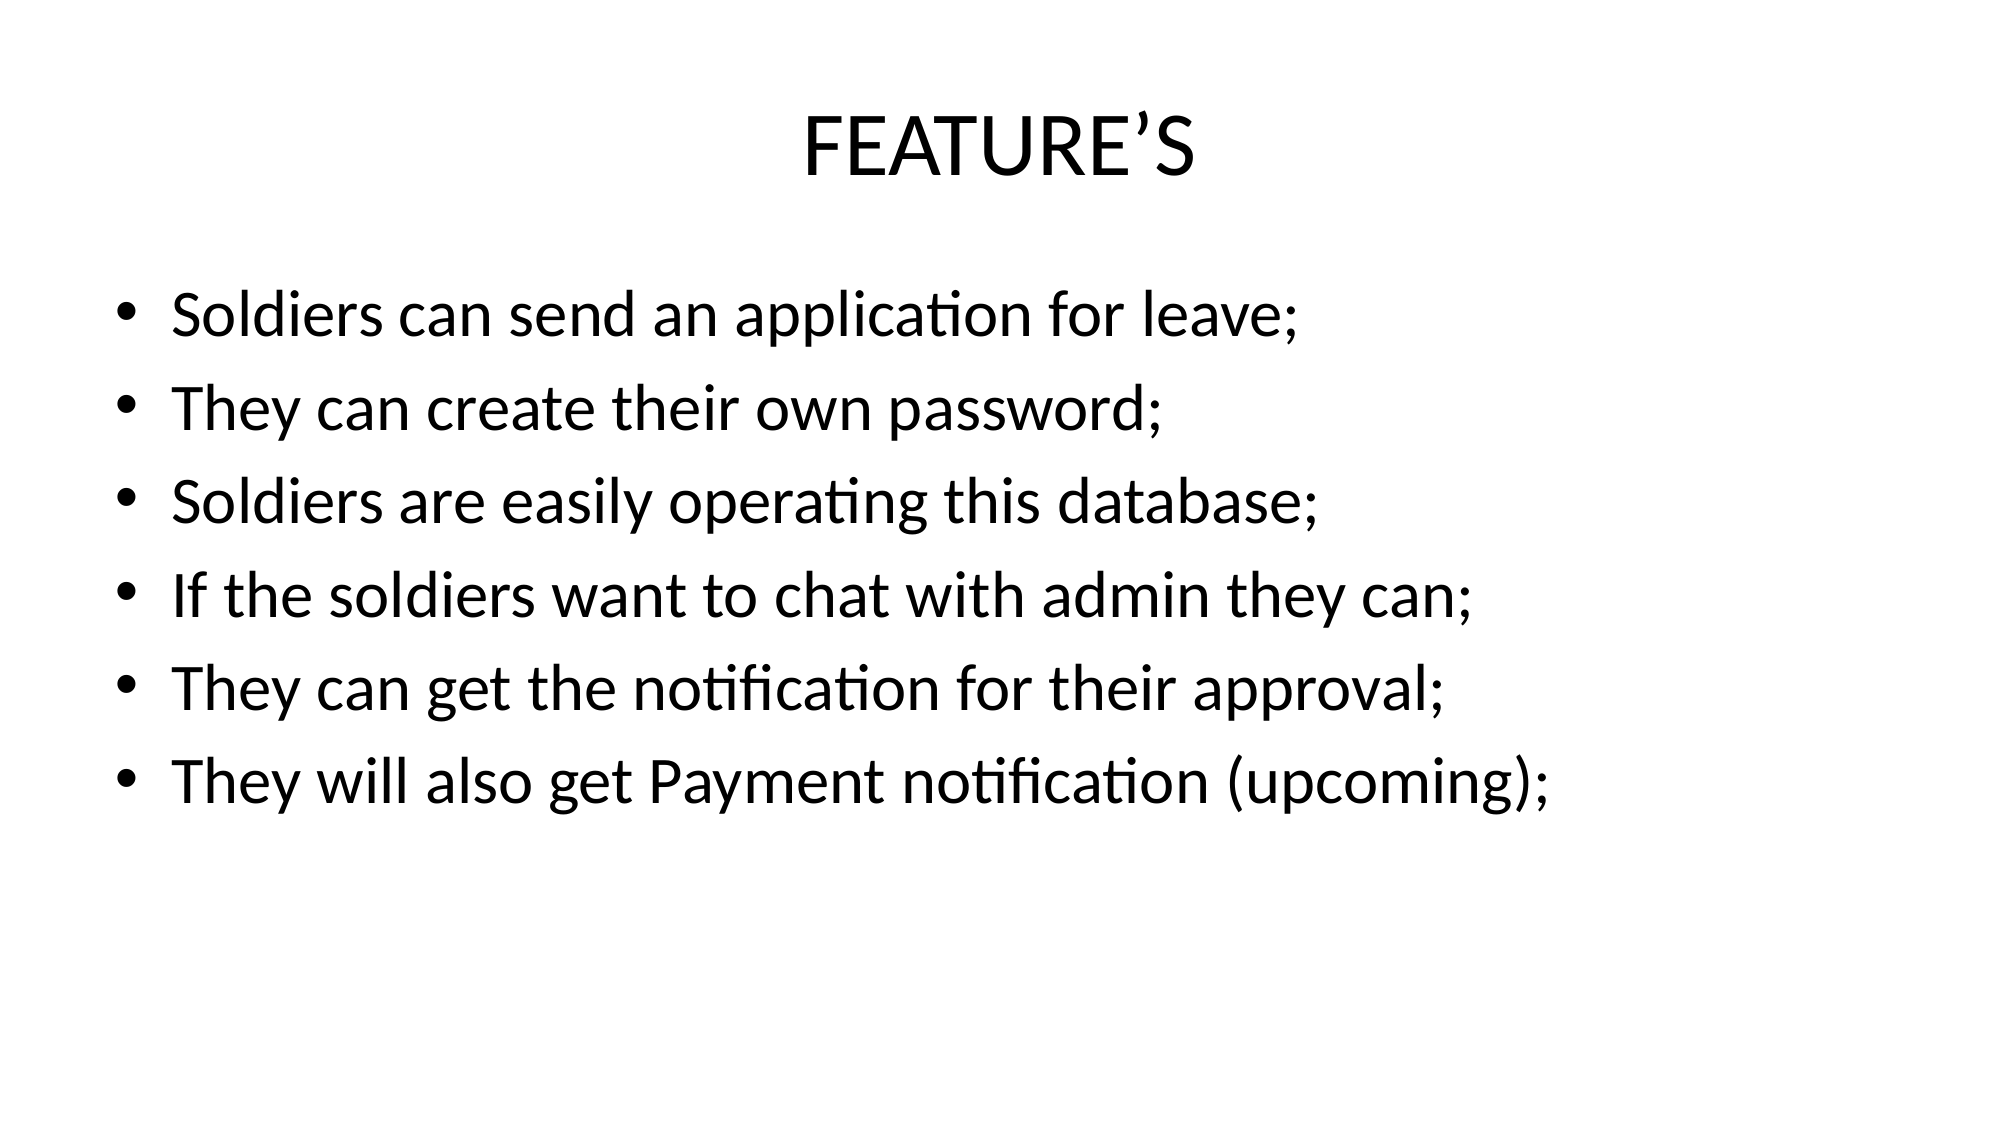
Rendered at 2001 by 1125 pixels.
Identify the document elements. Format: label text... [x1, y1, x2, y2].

title FEATURE’S [99, 45, 1900, 233]
list Soldiers can send an application for leave; They can create their own password; Soldiers are easily operating this database; If the soldiers want to chat with admin they can; They can get the notification for their approval; They will also get Payment notification (upcoming); [99, 262, 1900, 1005]
